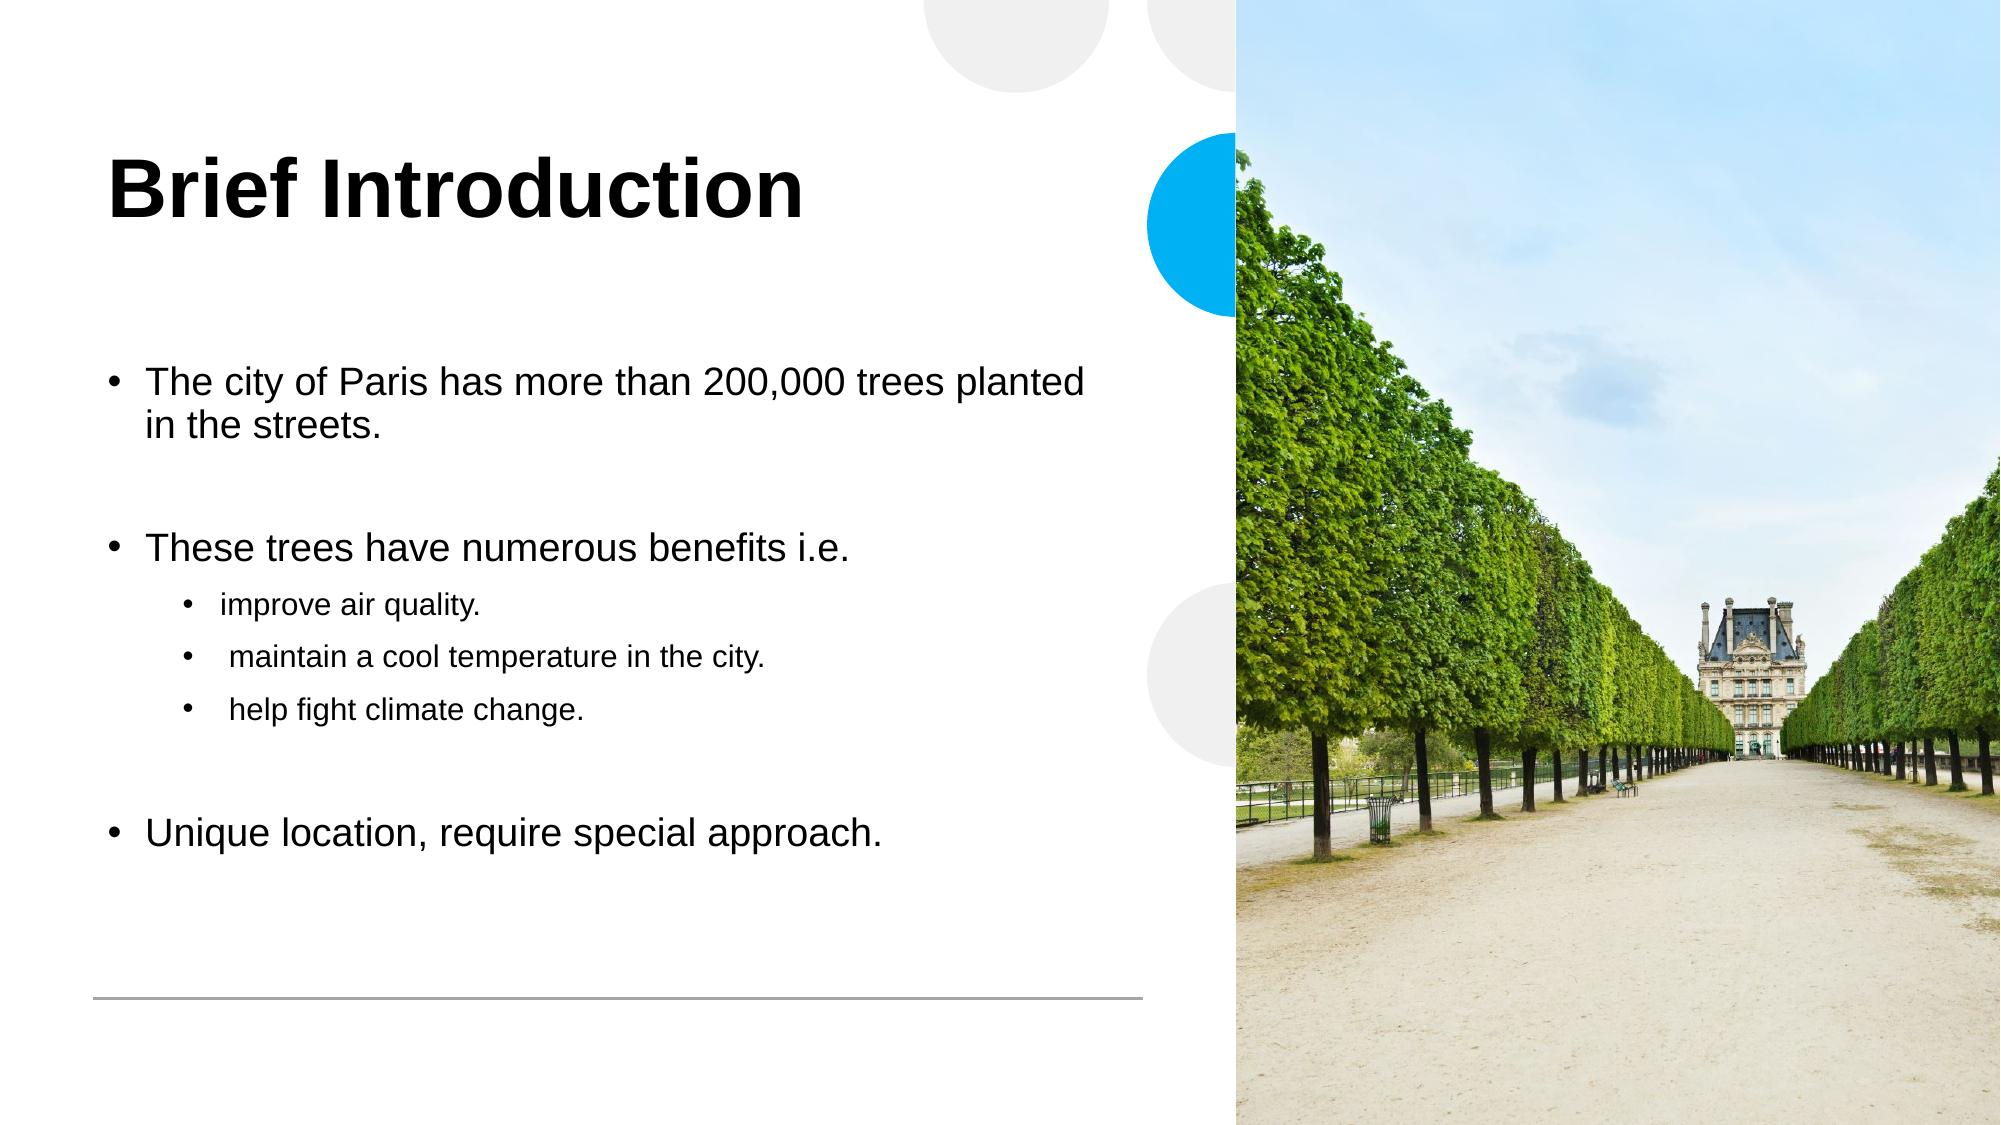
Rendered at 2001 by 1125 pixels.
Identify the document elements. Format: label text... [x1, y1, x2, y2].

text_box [923, 0, 1235, 768]
list The city of Paris has more than 200,000 trees planted in the streets. These trees have numerous benefits i.e. improve air quality. maintain a cool temperature in the city. help fight climate change. Unique location, require special approach. [92, 354, 1109, 946]
picture [1235, 0, 2000, 1125]
text_box [0, 0, 1235, 1125]
title Brief Introduction [92, 126, 923, 335]
